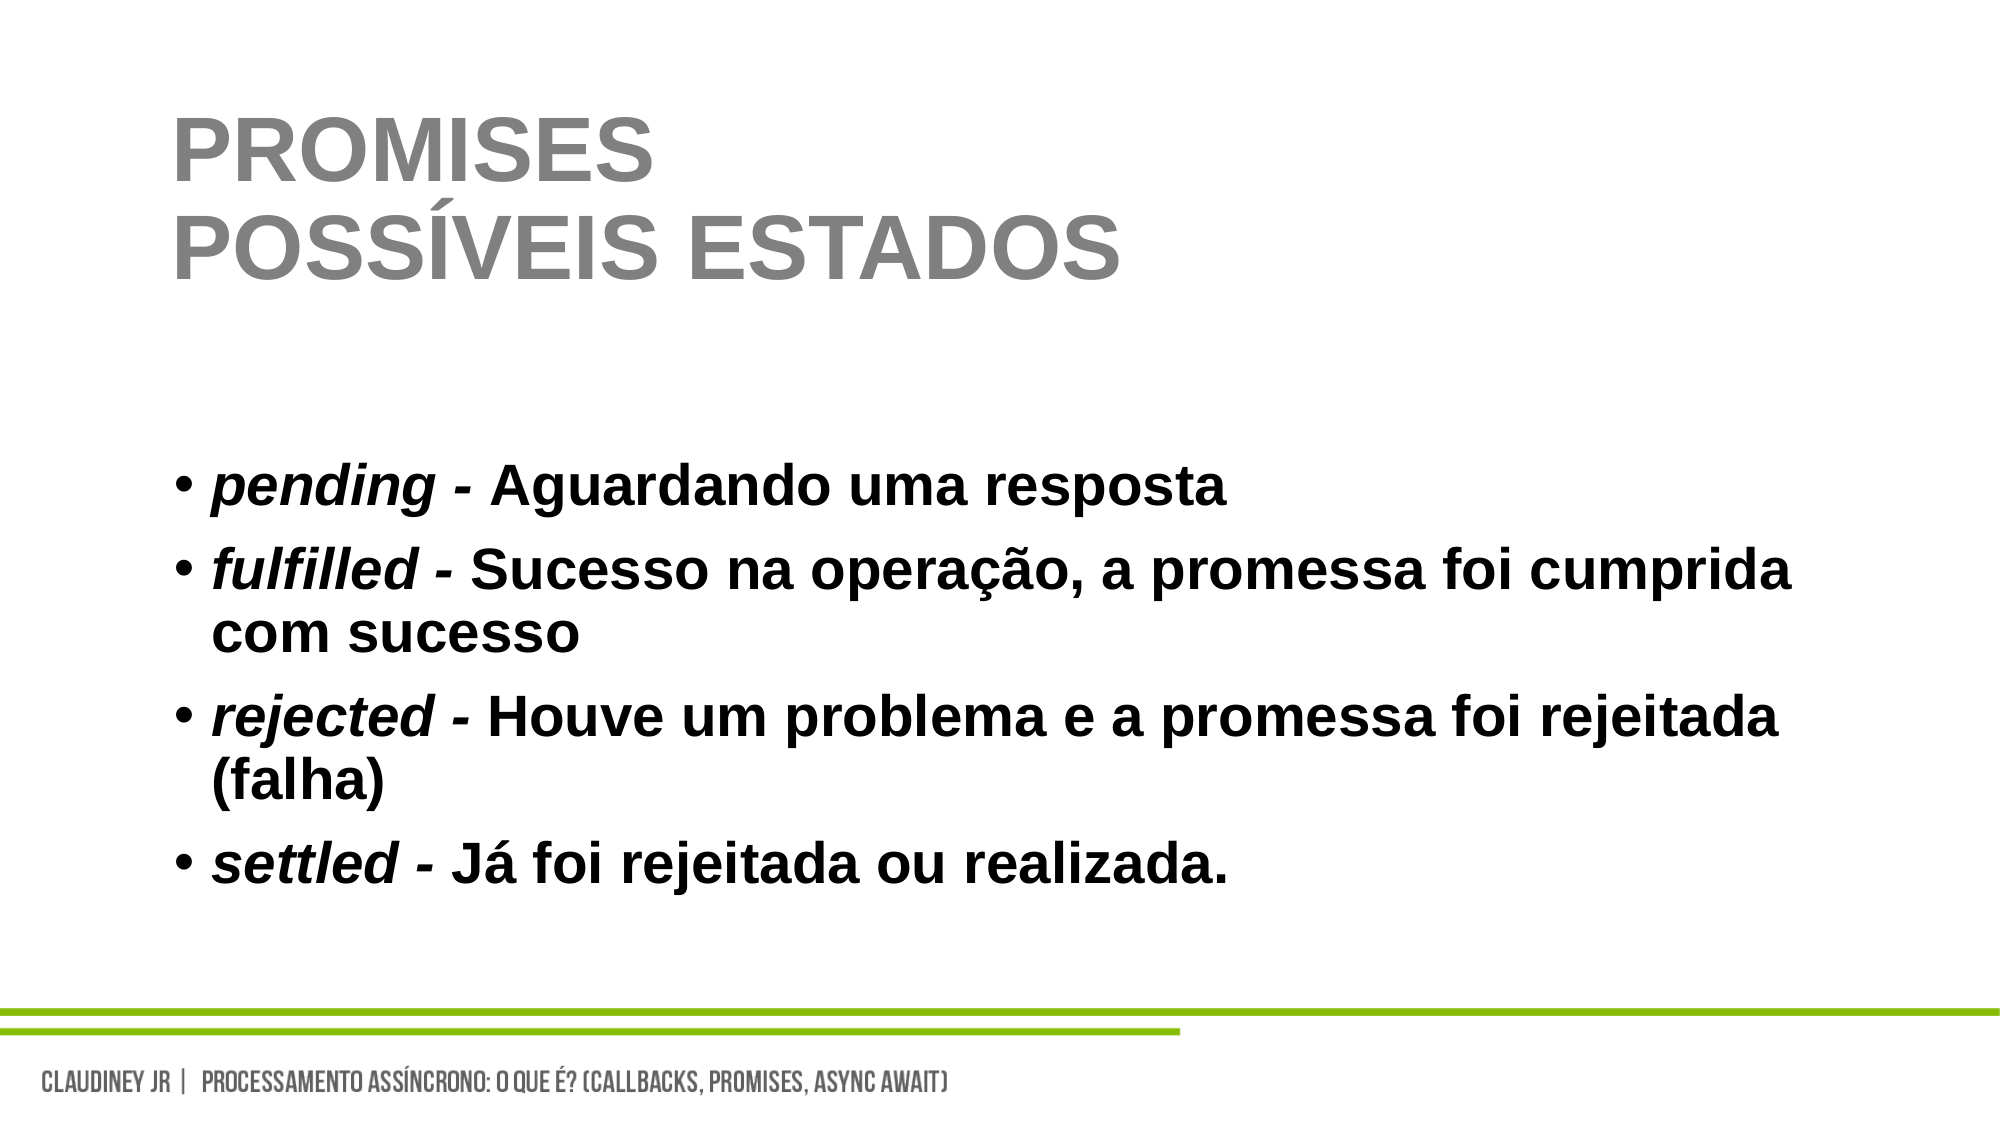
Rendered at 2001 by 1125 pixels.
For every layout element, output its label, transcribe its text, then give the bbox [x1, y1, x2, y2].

text_box PROMISES POSSÍVEIS ESTADOS [156, 76, 1844, 326]
text_box pending - Aguardando uma resposta fulfilled - Sucesso na operação, a promessa foi cumprida com sucesso rejected - Houve um problema e a promessa foi rejeitada (falha) settled - Já foi rejeitada ou realizada. [158, 448, 1841, 863]
picture [0, 1008, 2000, 1098]
